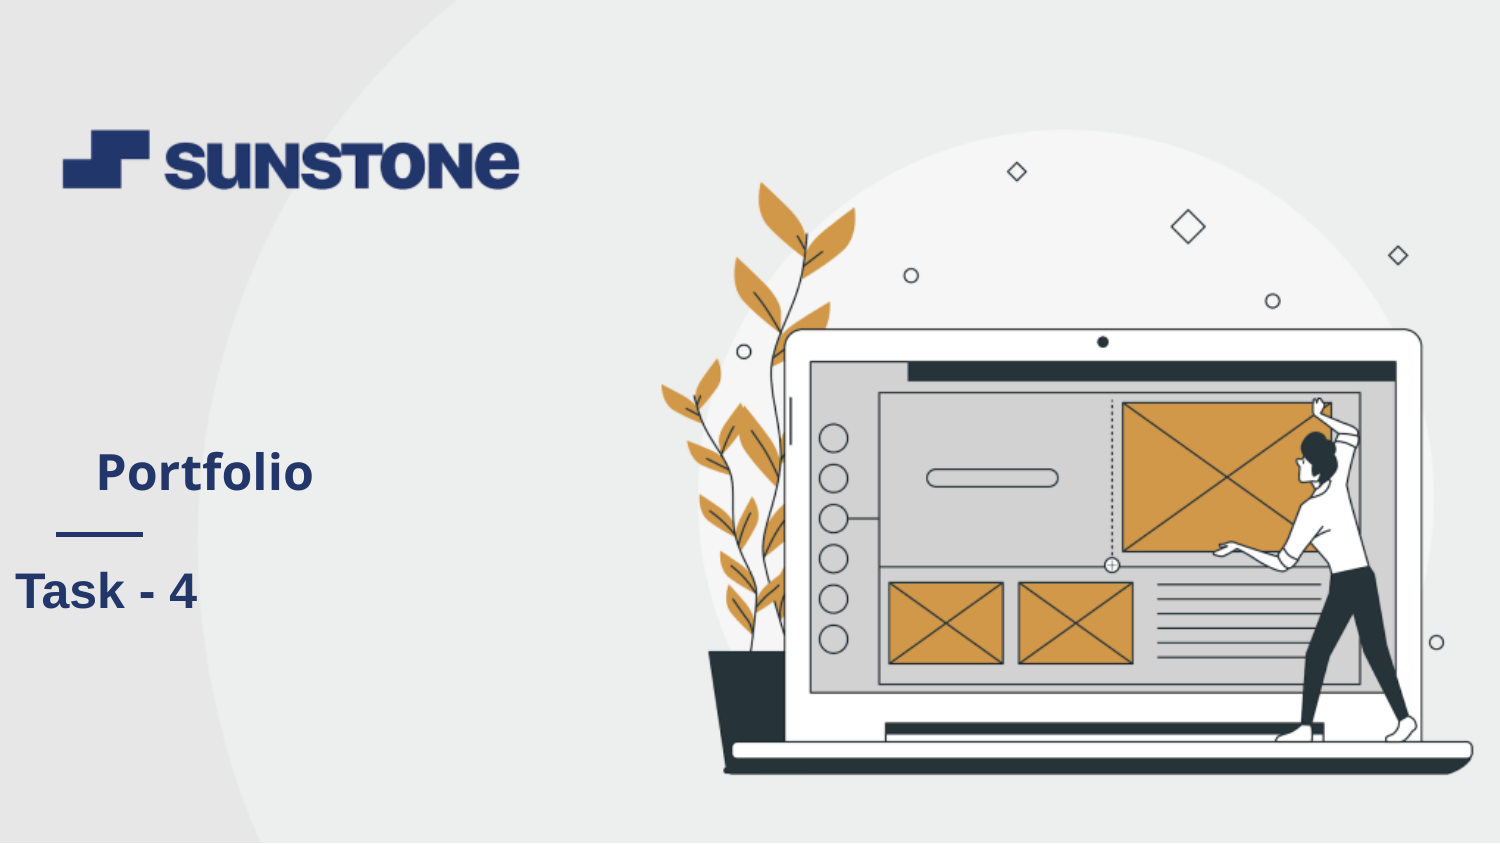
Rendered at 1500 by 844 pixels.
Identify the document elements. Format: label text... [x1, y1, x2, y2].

list Task - 4 [0, 551, 606, 624]
list Portfolio [42, 433, 587, 506]
picture [0, 0, 1500, 843]
